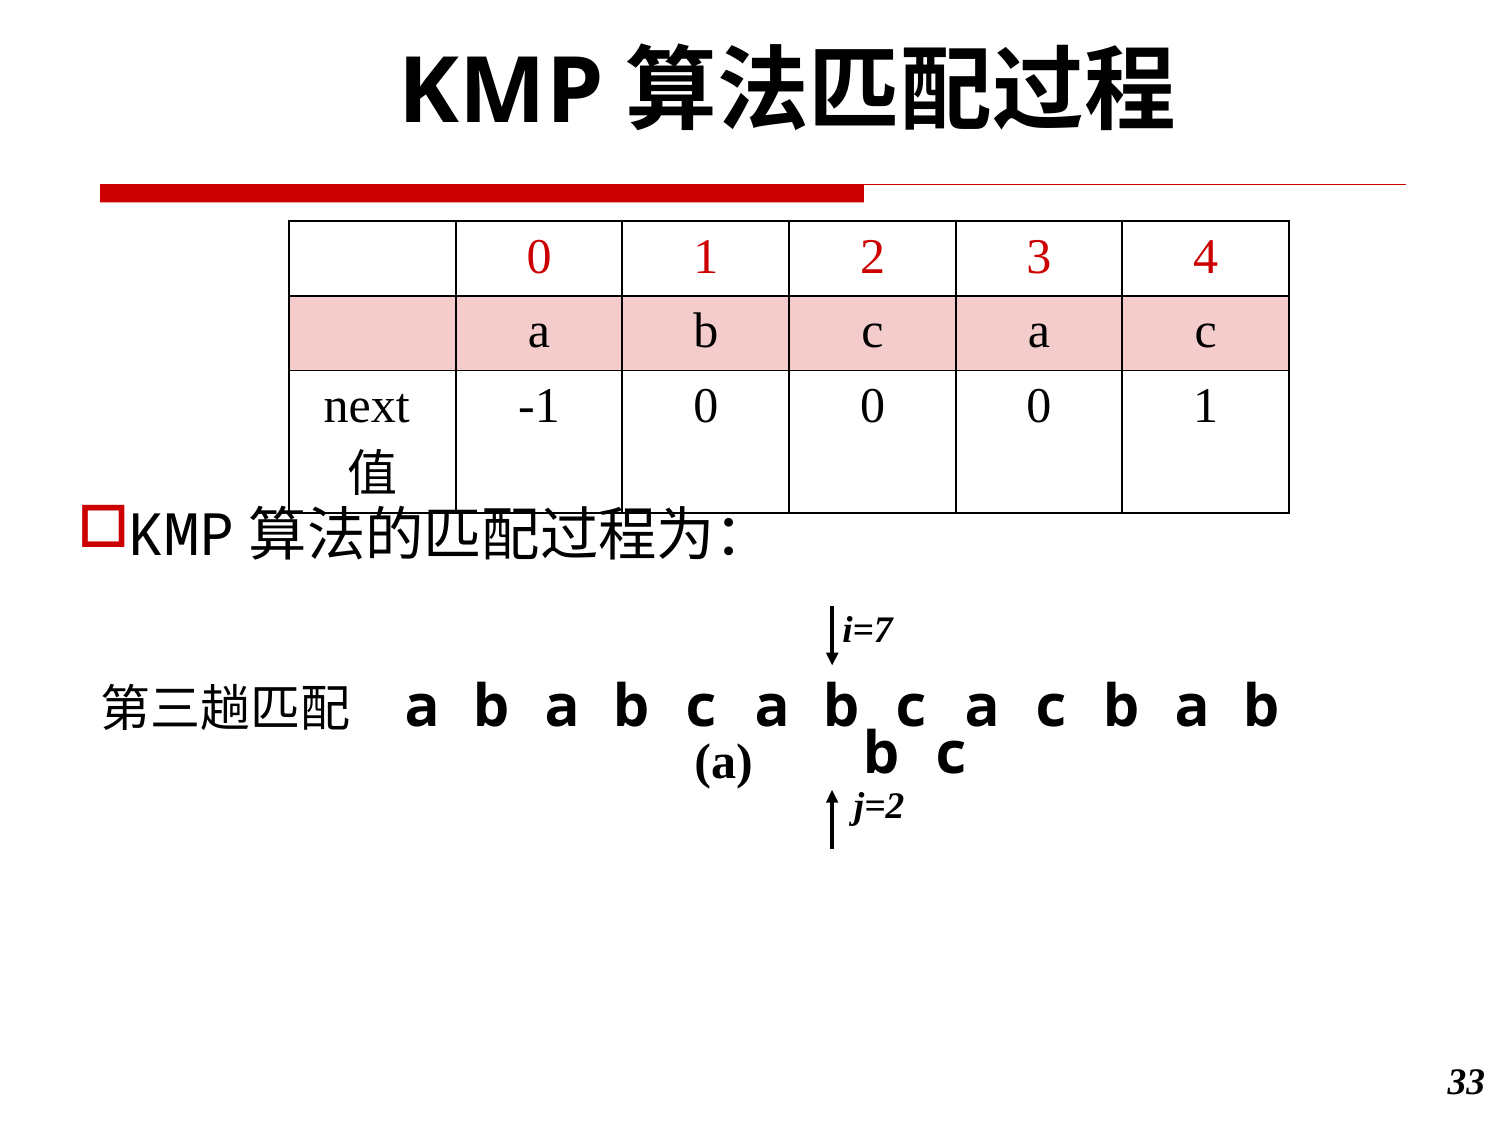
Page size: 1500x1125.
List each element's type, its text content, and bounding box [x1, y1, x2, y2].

table_cell 0 [957, 371, 1121, 512]
table_header [290, 222, 455, 295]
table_cell 0 [623, 371, 788, 512]
table_cell 0 [790, 371, 955, 512]
text_box 33 [1400, 1072, 1500, 1110]
table_cell 1 [1123, 371, 1288, 512]
table_cell b [623, 297, 788, 370]
text_box (a) [679, 721, 786, 797]
table_header 3 [957, 222, 1121, 295]
table_cell next值 [290, 371, 455, 512]
table_cell -1 [457, 371, 621, 512]
list KMP算法的匹配过程为： 第三趟匹配 a b a b c a b c a c b a b b c [62, 408, 1500, 1072]
table_header 1 [623, 222, 788, 295]
table_header 0 [457, 222, 621, 295]
text_box KMP算法匹配过程 [93, 23, 1482, 149]
table_header 4 [1123, 222, 1288, 295]
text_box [808, 597, 951, 674]
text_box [820, 773, 1223, 850]
table_cell c [1123, 297, 1288, 370]
table_cell a [457, 297, 621, 370]
table_header 2 [790, 222, 955, 295]
table_cell [290, 297, 455, 370]
table_cell a [957, 297, 1121, 370]
table_cell c [790, 297, 955, 370]
